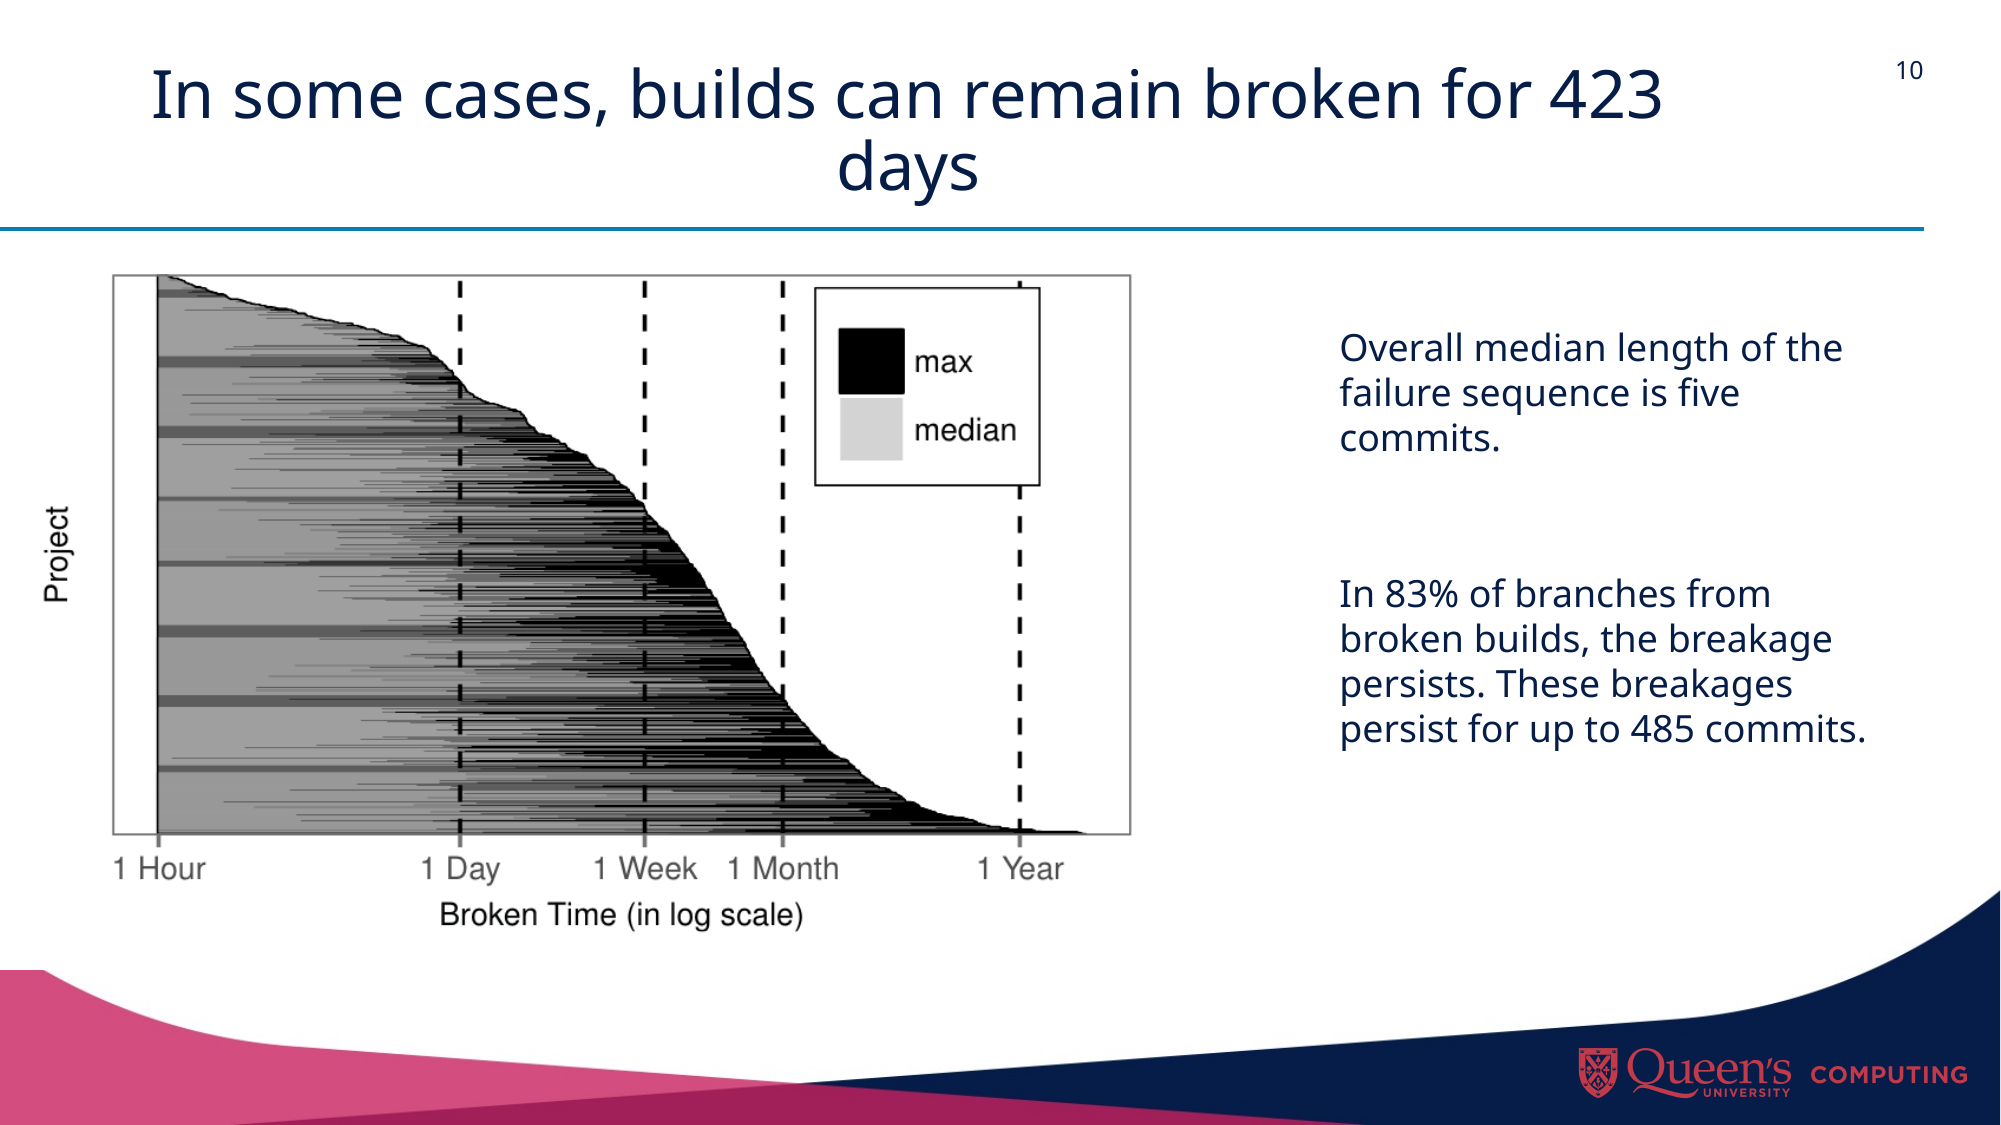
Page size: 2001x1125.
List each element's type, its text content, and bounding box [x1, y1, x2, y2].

text_box In 83% of branches from broken builds, the breakage persists. These breakages persist for up to 485 commits. [1324, 562, 1896, 758]
picture [0, 0, 2001, 1125]
title In some cases, builds can remain broken for 423 days [137, 51, 1680, 205]
text_box Overall median length of the failure sequence is five commits. [1324, 316, 1896, 467]
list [0, 253, 1278, 970]
